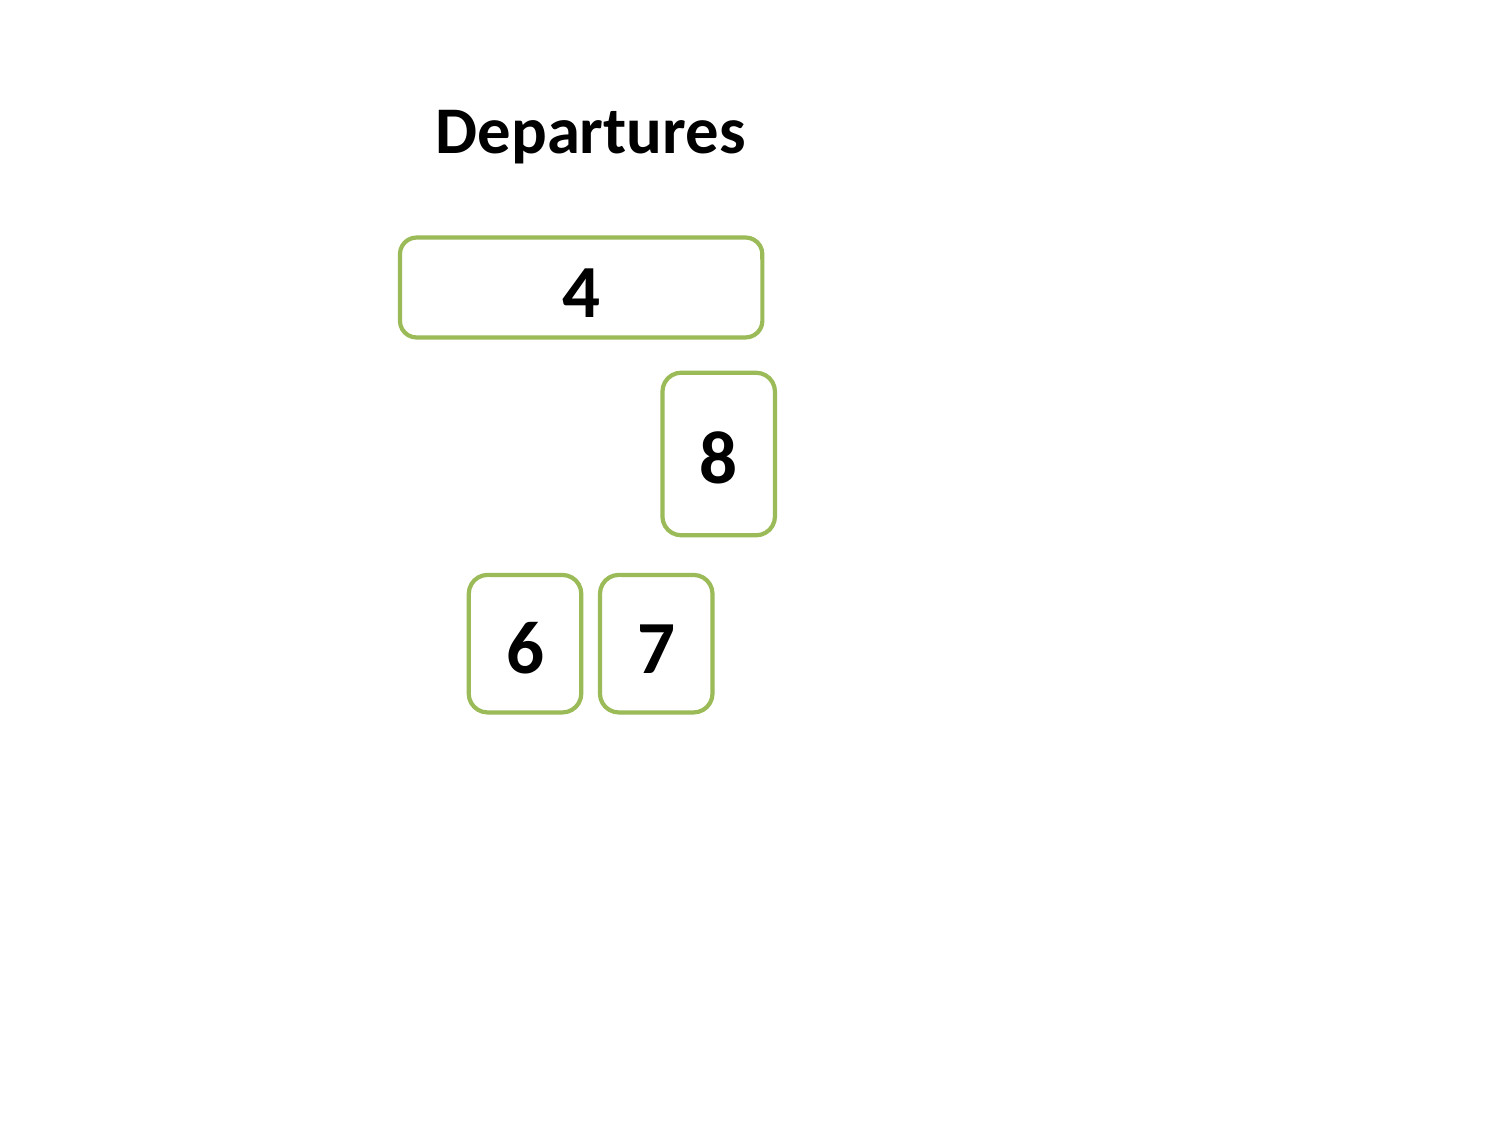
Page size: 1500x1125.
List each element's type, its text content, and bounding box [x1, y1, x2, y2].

text_box 4 [397, 235, 765, 340]
text_box 6 [466, 572, 584, 715]
text_box 8 [660, 370, 778, 538]
text_box 7 [597, 572, 715, 715]
text_box Departures [420, 79, 761, 174]
